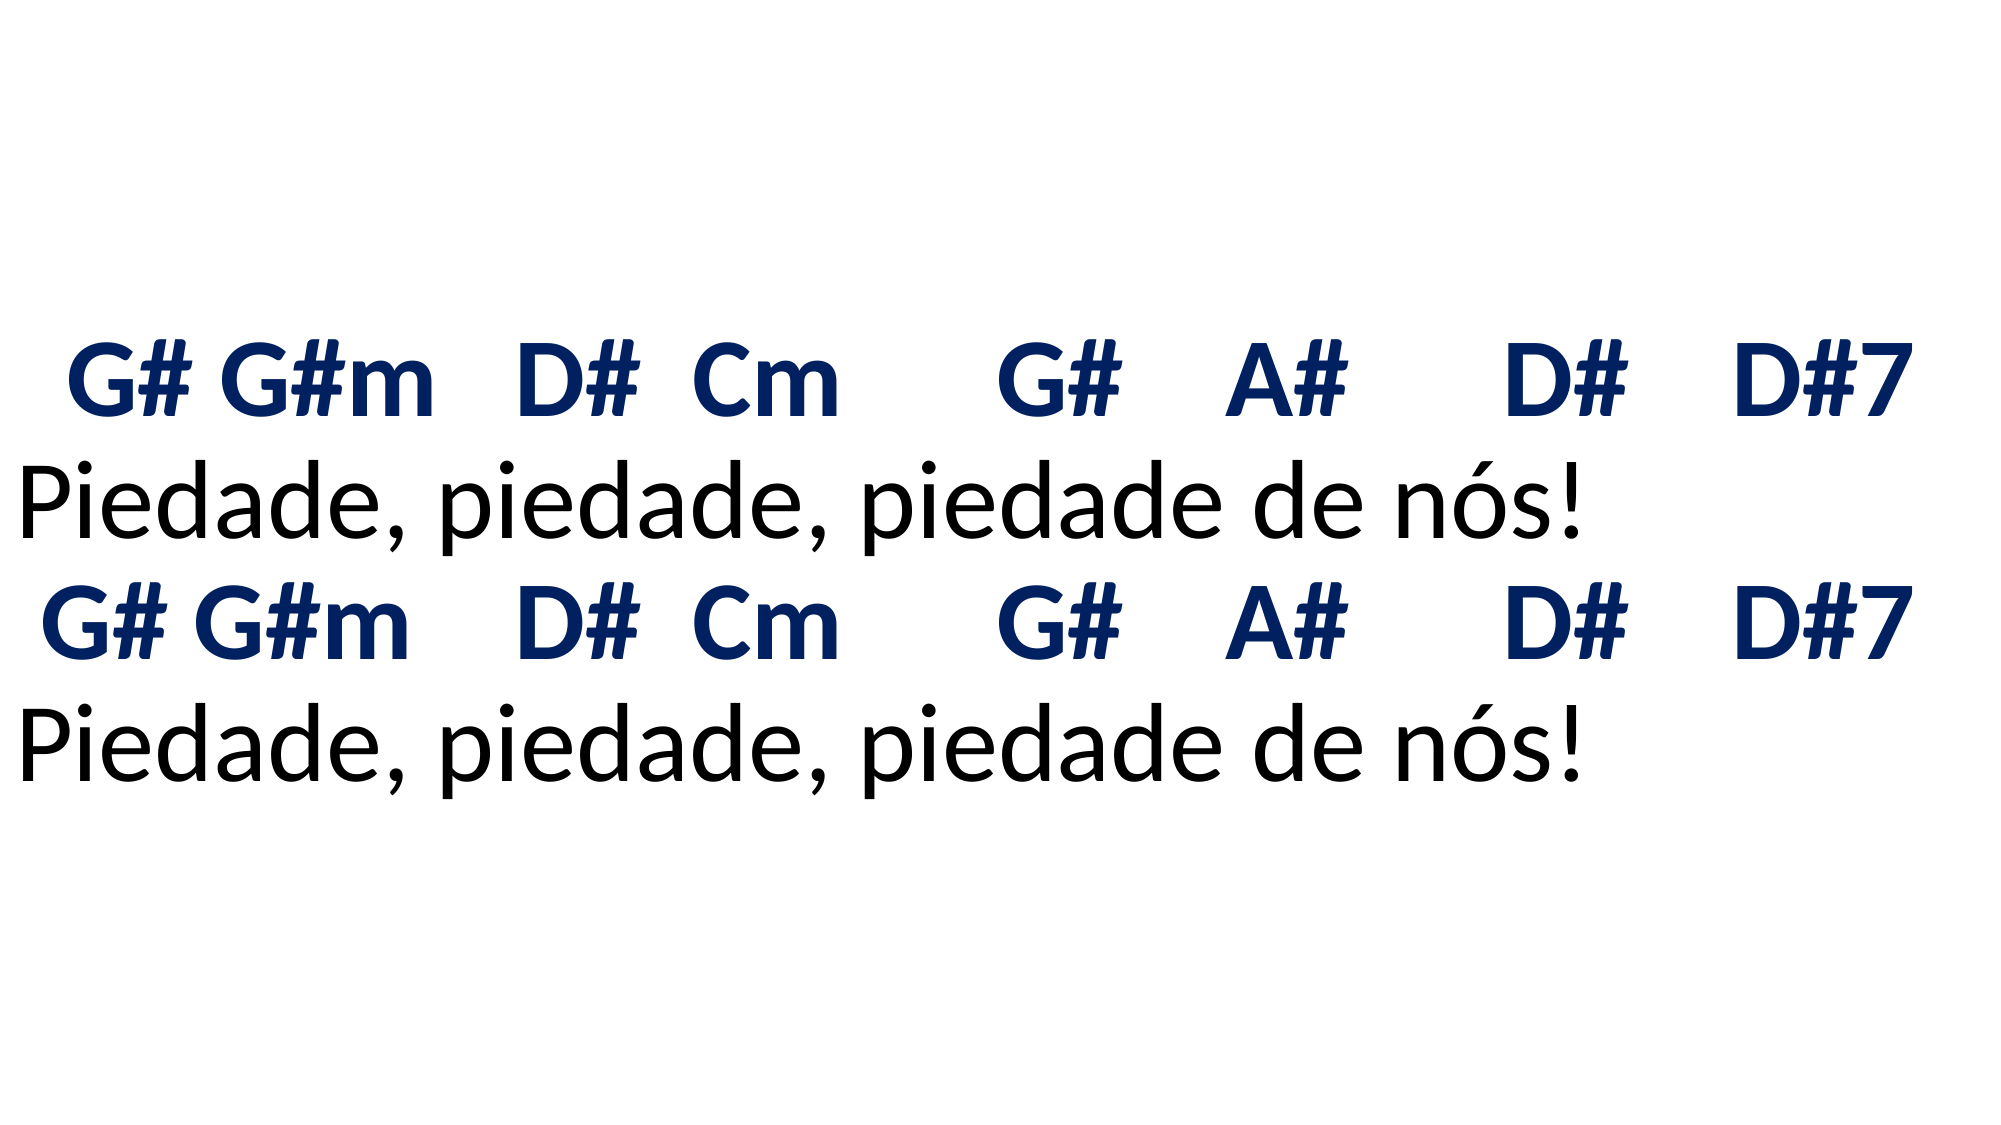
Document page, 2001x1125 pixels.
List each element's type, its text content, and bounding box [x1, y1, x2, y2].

title G# G#m D# Cm G# A# D# D#7 Piedade, piedade, piedade de nós! G# G#m D# Cm G# A# D# D#7 Piedade, piedade, piedade de nós! [0, 0, 2000, 1125]
